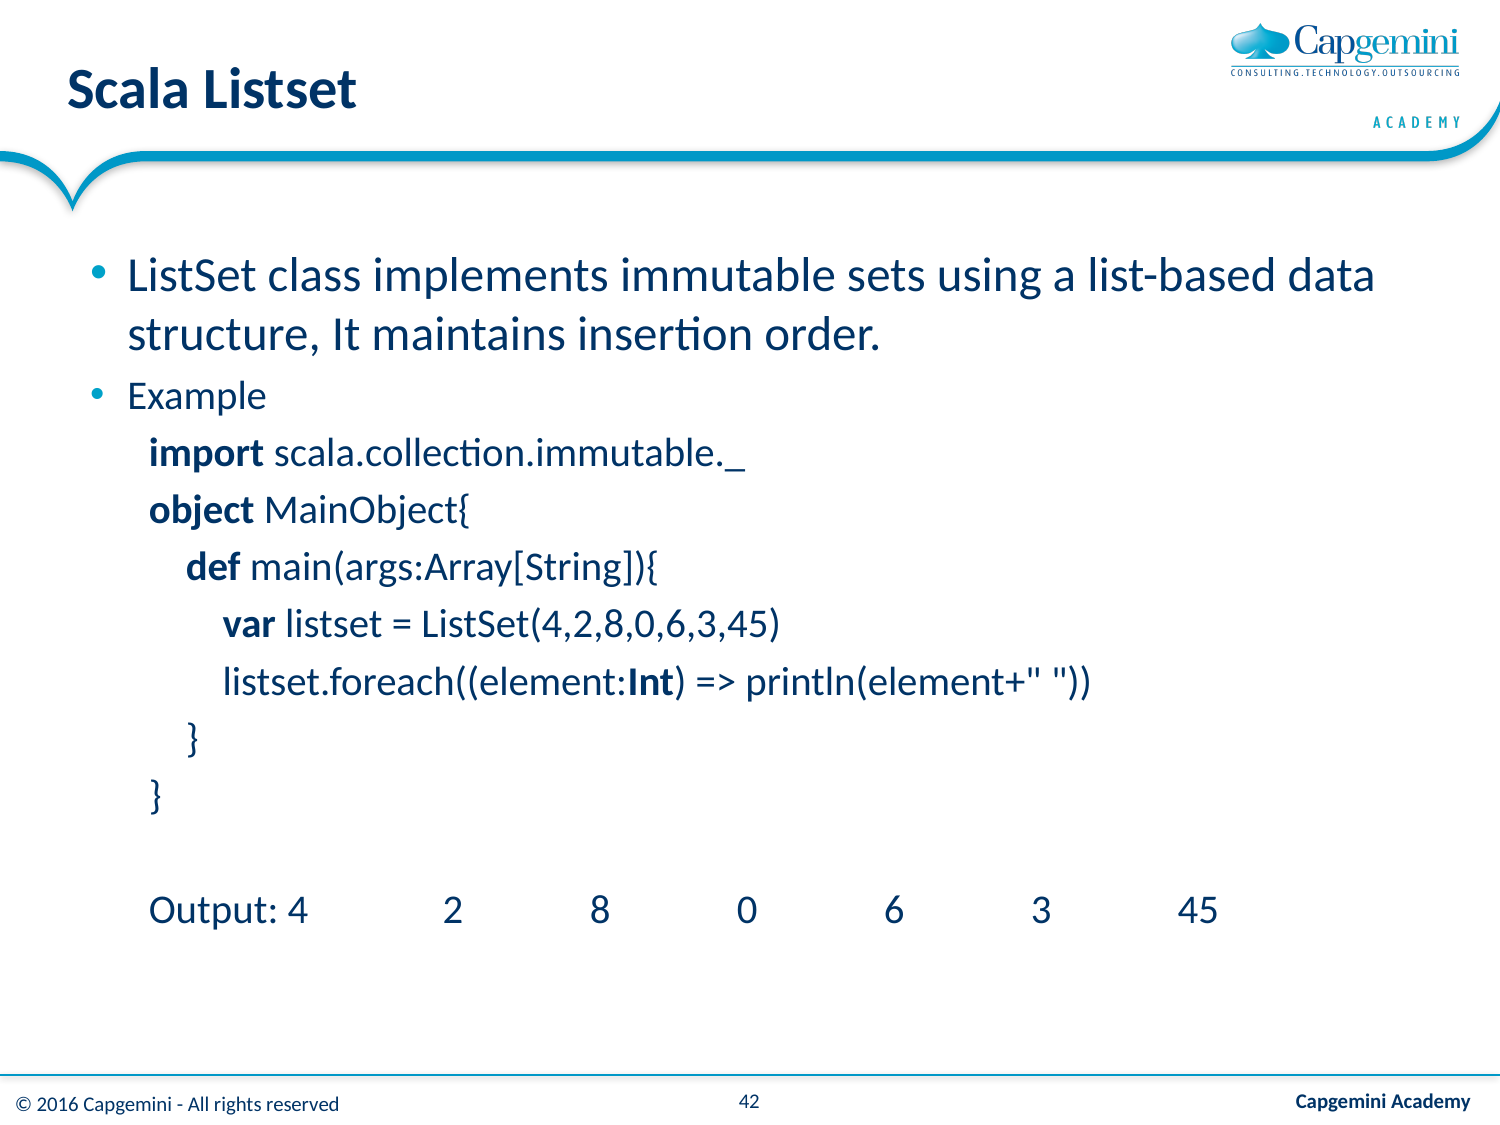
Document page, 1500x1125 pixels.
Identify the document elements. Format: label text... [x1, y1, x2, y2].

picture [1426, 23, 1461, 128]
title Scala Listset [37, 0, 1426, 188]
list ListSet class implements immutable sets using a list-based data structure, It maintains insertion order. Example import scala.collection.immutable._ object MainObject{ def main(args:Array[String]){ var listset = ListSet(4,2,8,0,6,3,45) listset.foreach((element:Int) => println(element+" ")) } } Output: 4 2 8 0 6 3 45 [74, 234, 1426, 945]
slide_number 42 [680, 1076, 819, 1125]
